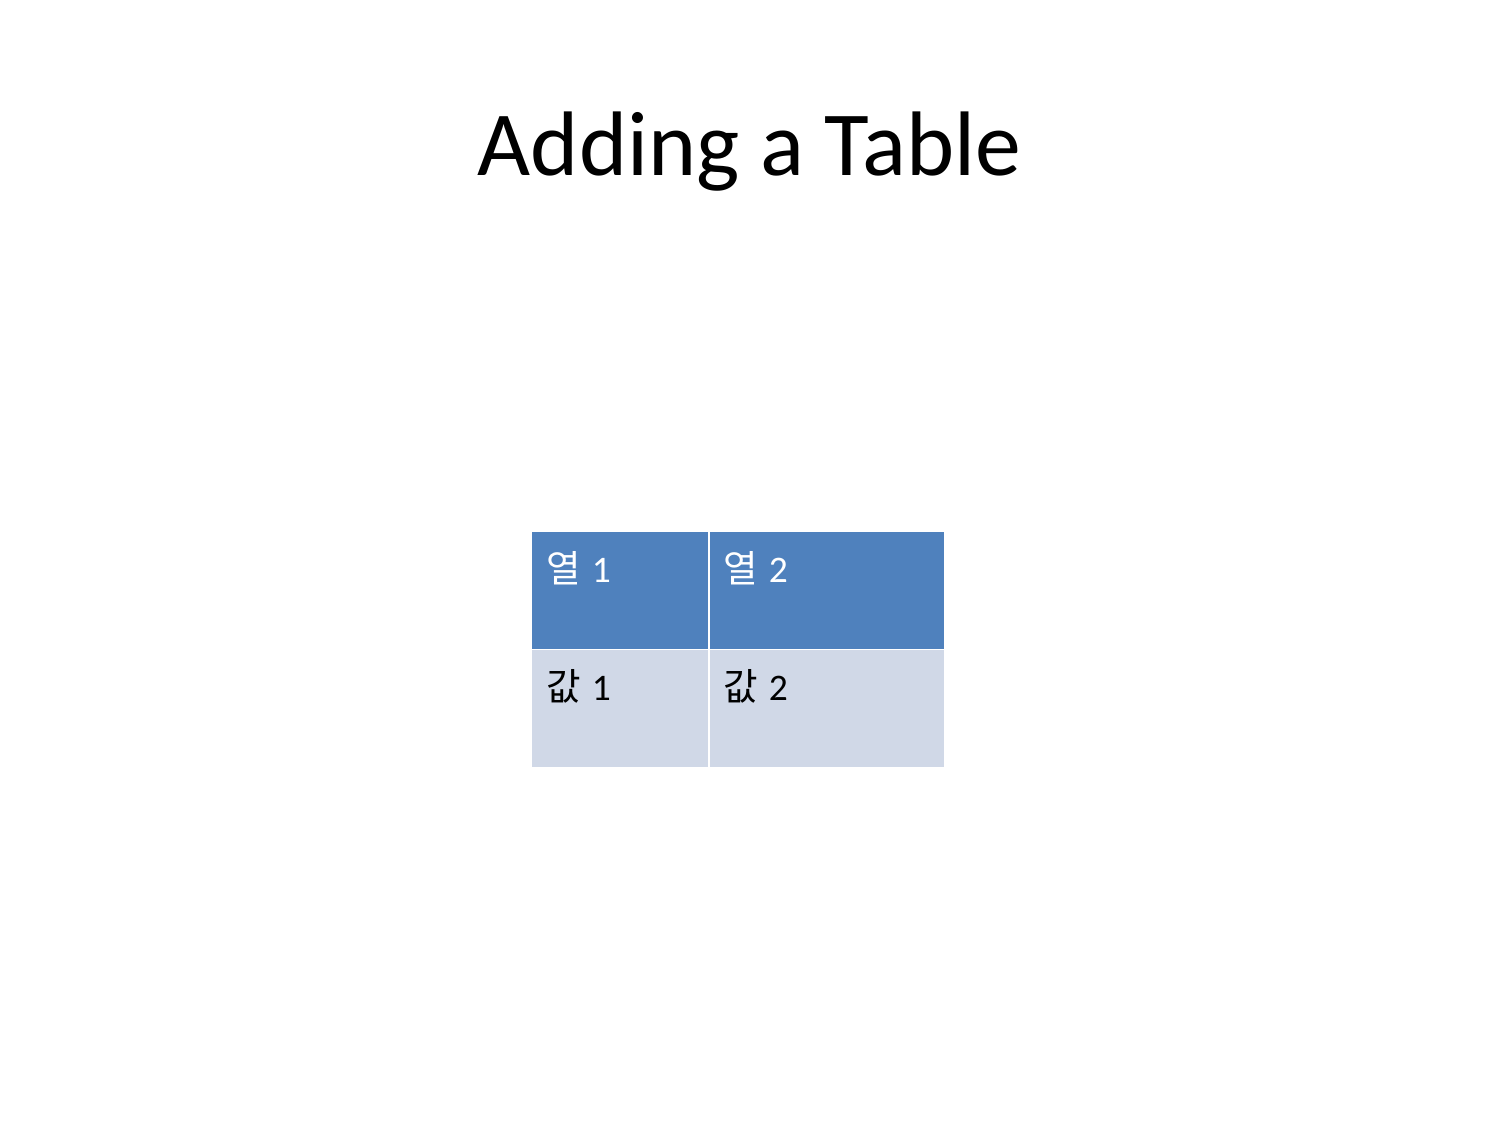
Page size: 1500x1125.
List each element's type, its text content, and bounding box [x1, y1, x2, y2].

table_cell 값1 [532, 650, 708, 767]
table_header 열2 [710, 532, 944, 649]
table_cell 값2 [710, 650, 944, 767]
table_header 열1 [532, 532, 708, 649]
title Adding a Table [75, 45, 1425, 233]
